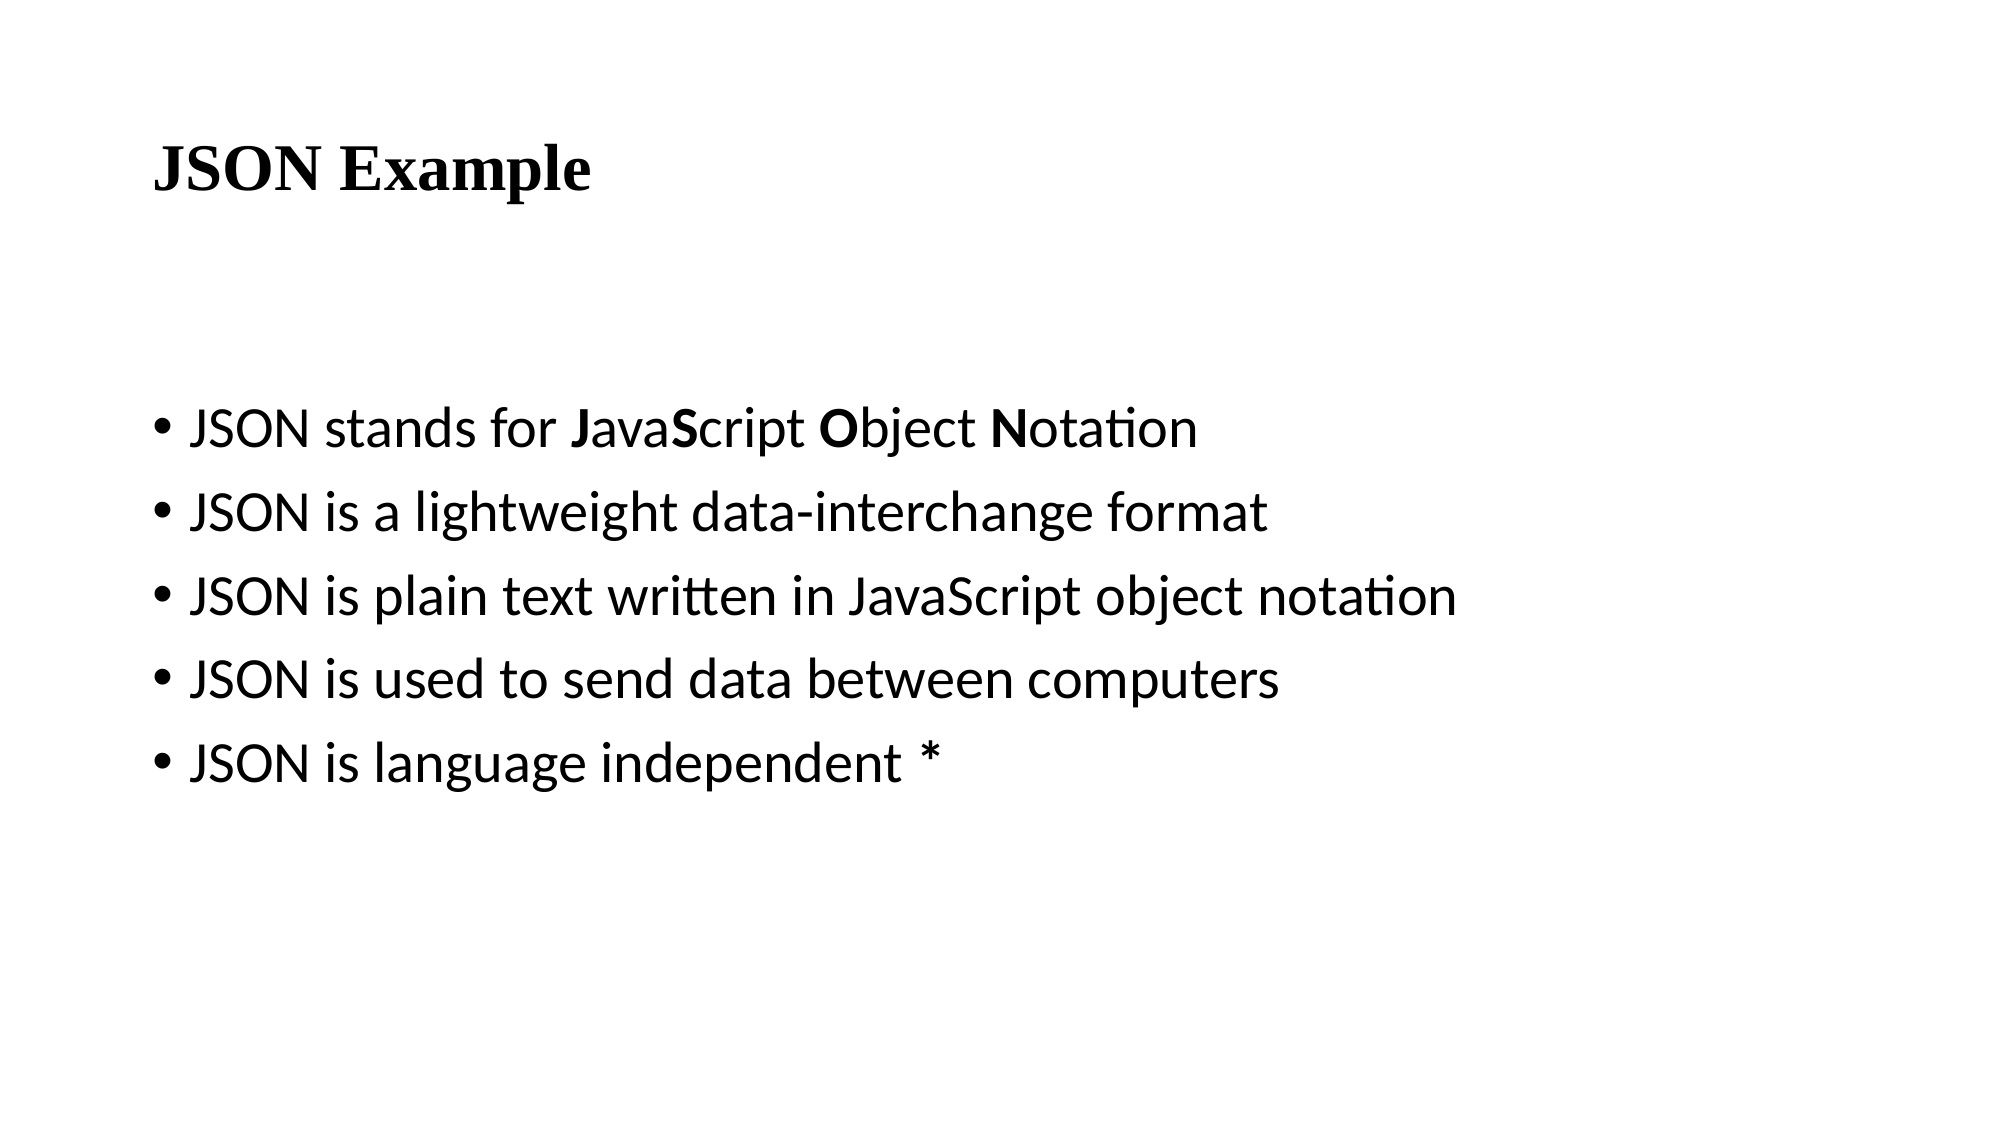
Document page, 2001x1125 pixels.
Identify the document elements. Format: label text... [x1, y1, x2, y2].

list JSON stands for JavaScript Object Notation JSON is a lightweight data-interchange format JSON is plain text written in JavaScript object notation JSON is used to send data between computers JSON is language independent * [137, 299, 1863, 1014]
title JSON Example [137, 59, 1863, 278]
